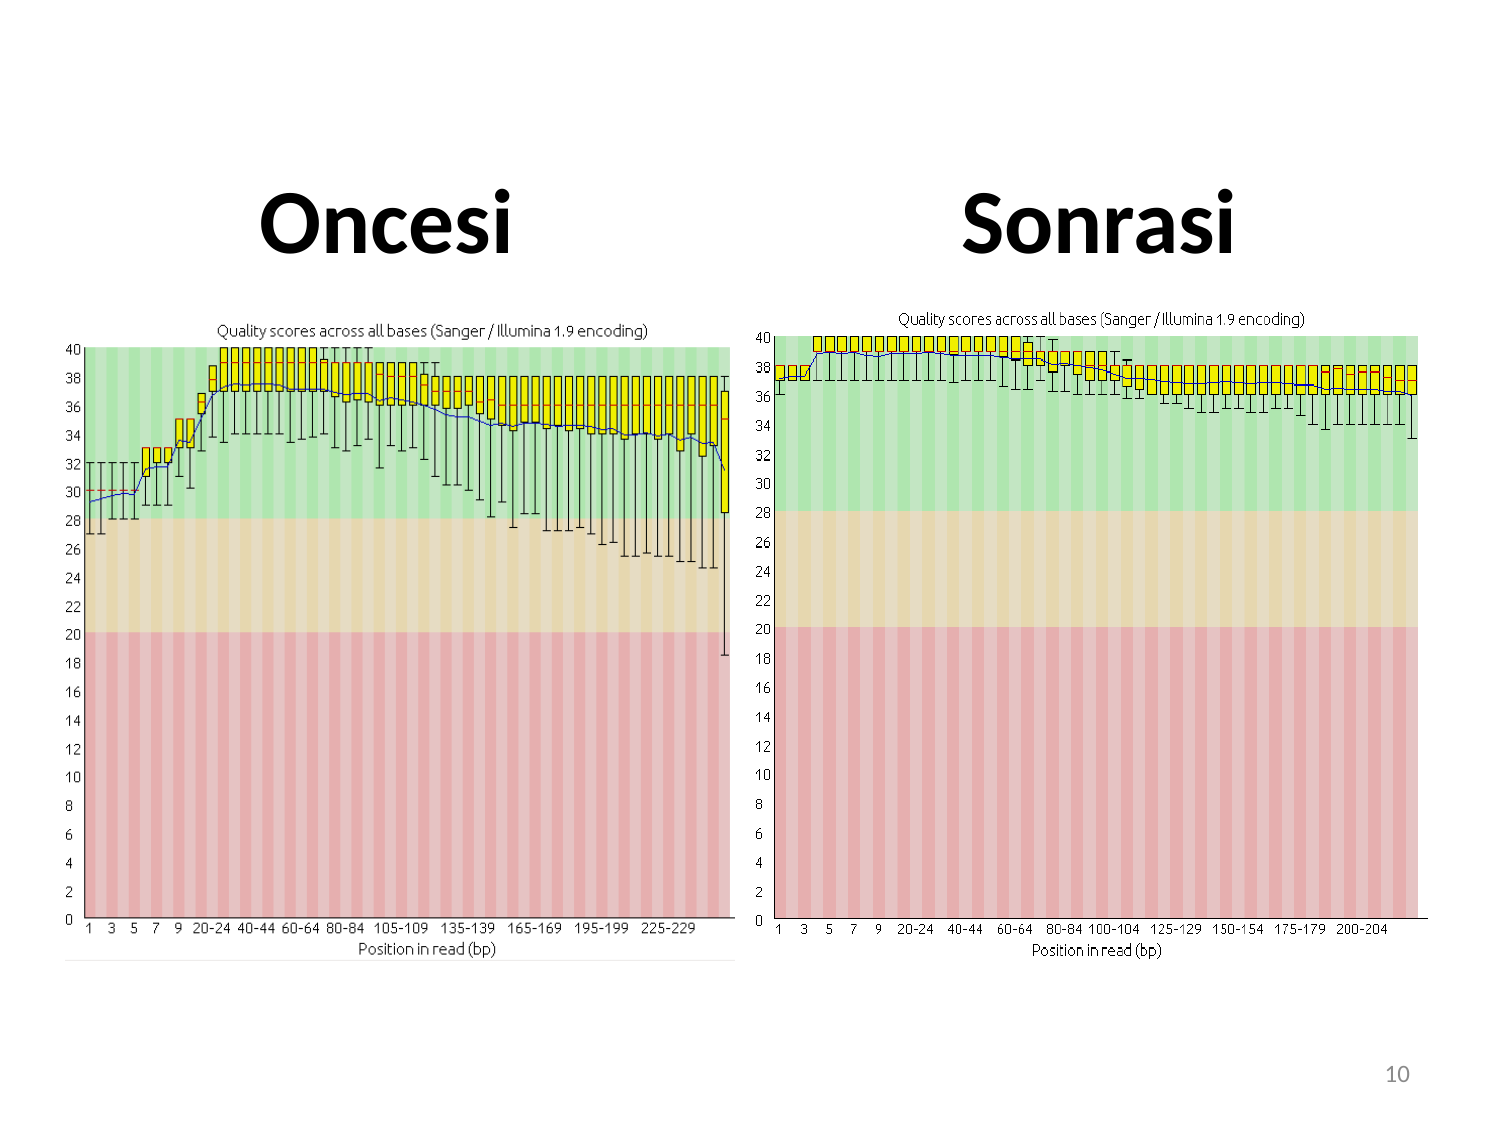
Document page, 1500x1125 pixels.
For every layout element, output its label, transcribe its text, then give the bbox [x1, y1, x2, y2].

picture [65, 310, 735, 962]
slide_number 10 [1074, 1042, 1425, 1103]
text_box Sonrasi [808, 123, 1390, 308]
text_box Oncesi [96, 123, 678, 308]
picture [755, 310, 1428, 962]
